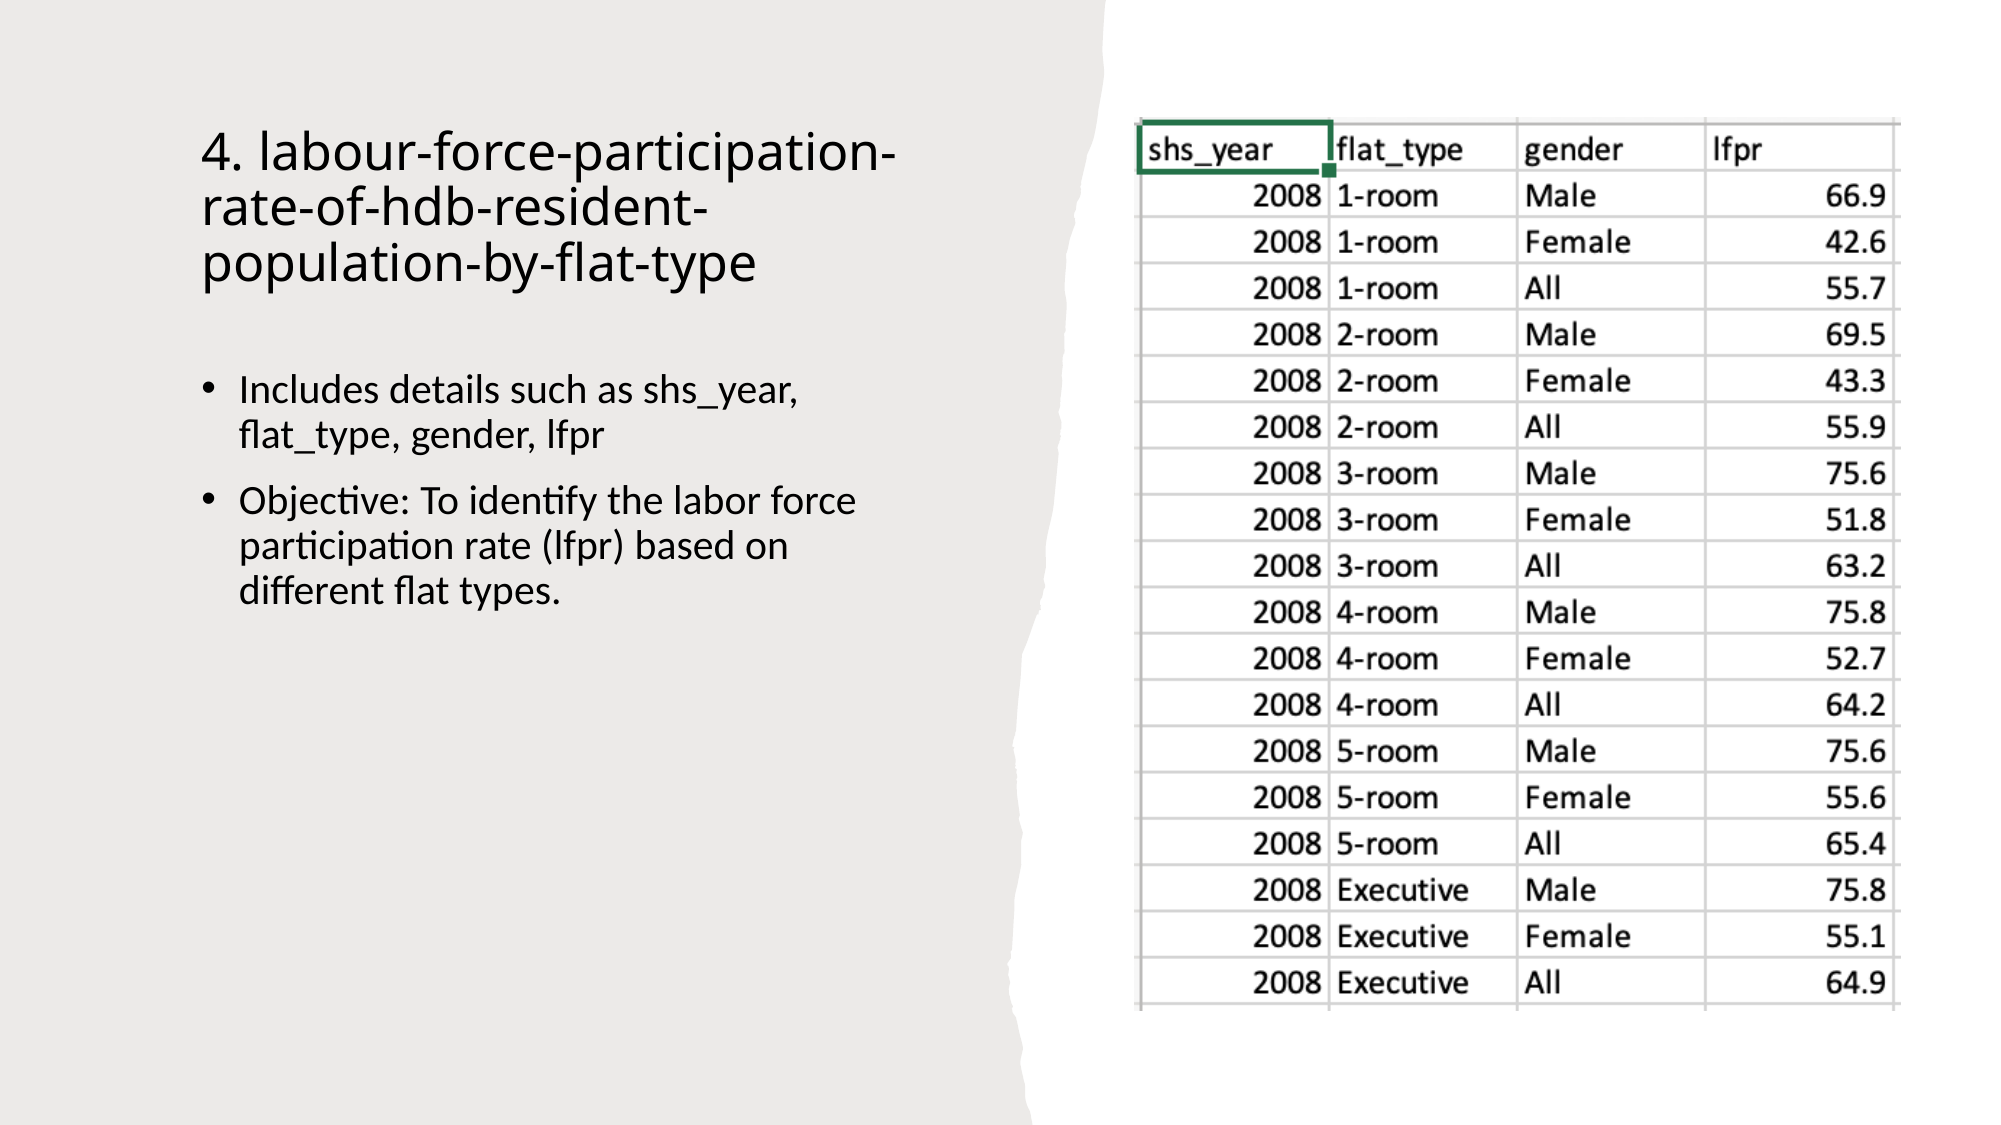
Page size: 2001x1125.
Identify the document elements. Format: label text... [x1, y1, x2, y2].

text_box [1009, 0, 2000, 1125]
picture [1134, 117, 1901, 1011]
list Includes details such as shs_year, flat_type, gender, lfpr Objective: To identify the labor force participation rate (lfpr) based on different flat types. [186, 359, 915, 1002]
text_box [0, 0, 1107, 1125]
title 4. labour-force-participation-rate-of-hdb-resident-population-by-flat-type [186, 99, 972, 319]
